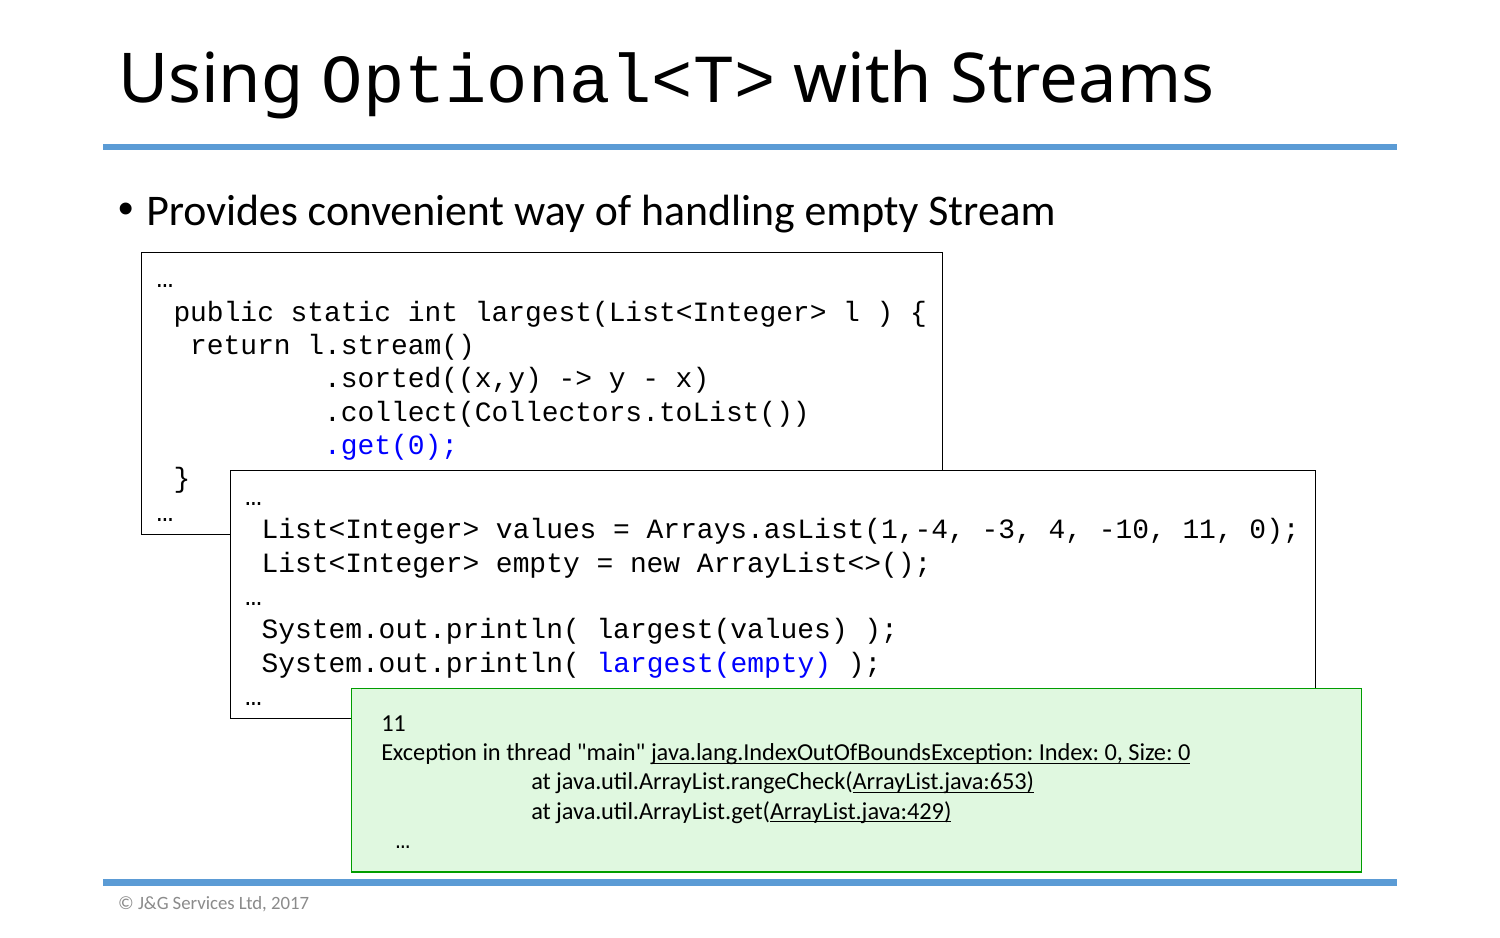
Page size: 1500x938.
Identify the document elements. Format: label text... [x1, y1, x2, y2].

title Using Optional<T> with Streams [103, 27, 1397, 133]
list Provides convenient way of handling empty Stream [103, 179, 1249, 767]
text_box … public static int largest(List<Integer> l ) { return l.stream() .sorted((x,y) -> y - x) .collect(Collectors.toList()) .get(0); } … [141, 252, 943, 535]
text_box … List<Integer> values = Arrays.asList(1,-4, -3, 4, -10, 11, 0); List<Integer> empty = new ArrayList<>(); … System.out.println( largest(values) ); System.out.println( largest(empty) ); … [230, 470, 1316, 719]
text_box 11 Exception in thread "main" java.lang.IndexOutOfBoundsException: Index: 0, Size: 0 at java.util.ArrayList.rangeCheck(ArrayList.java:653) at java.util.ArrayList.get(ArrayList.java:429) … [351, 688, 1362, 873]
